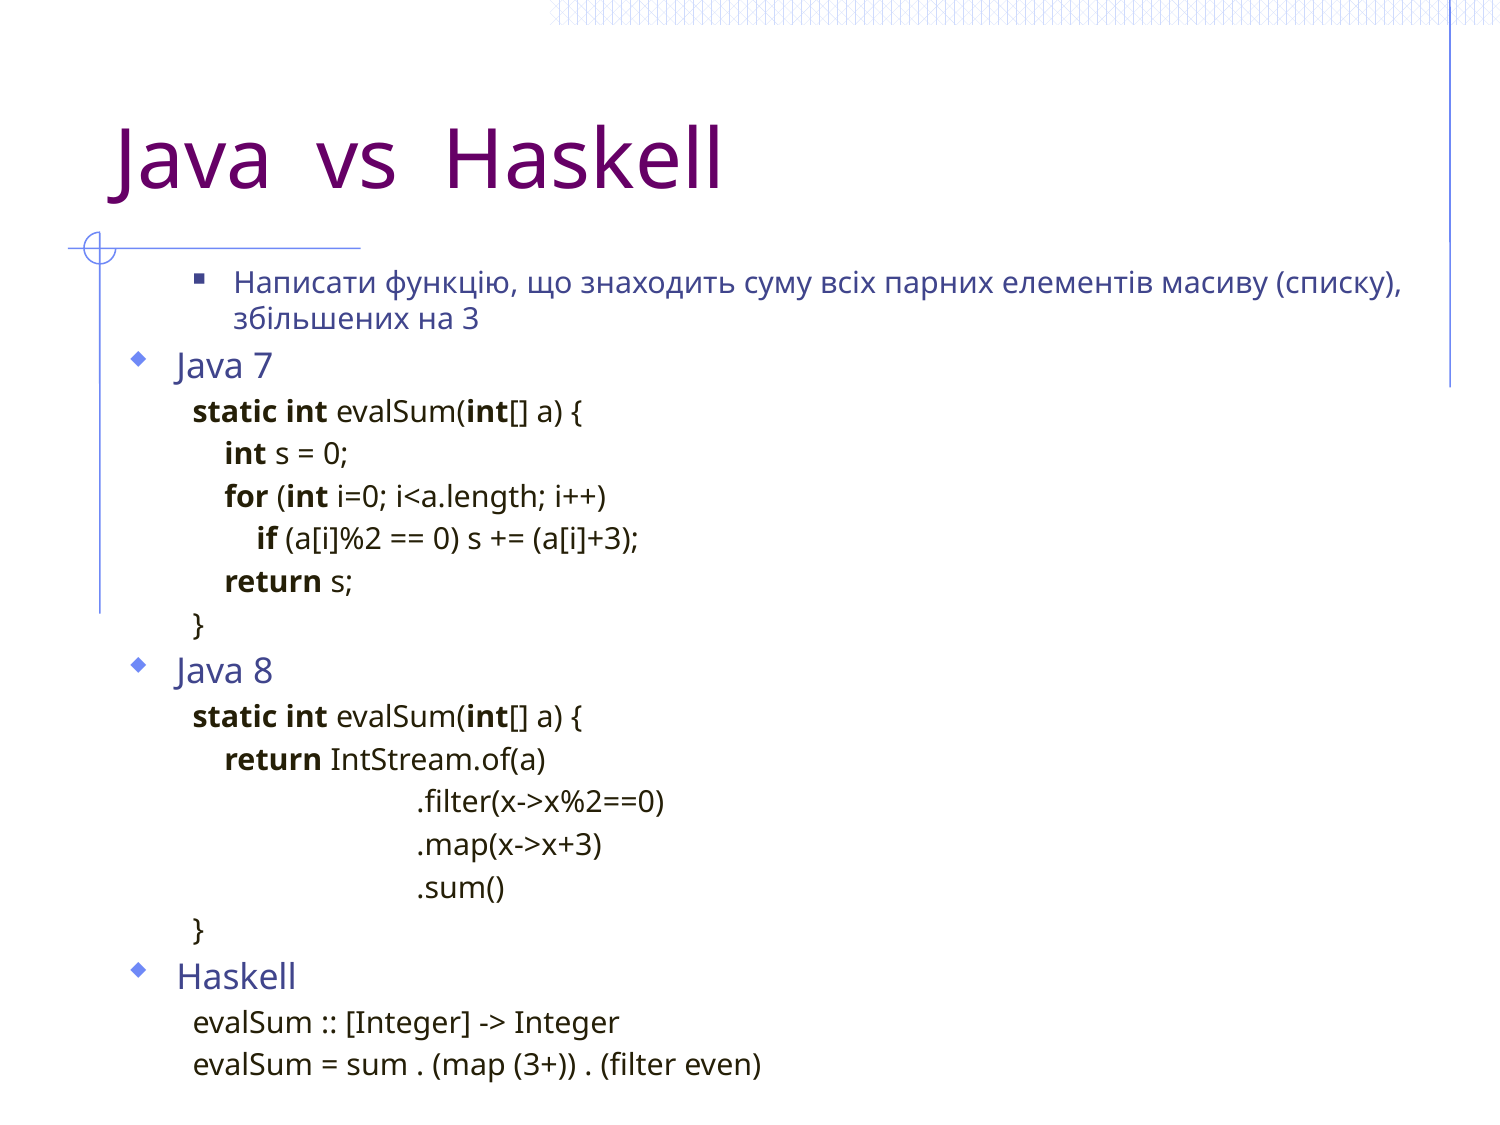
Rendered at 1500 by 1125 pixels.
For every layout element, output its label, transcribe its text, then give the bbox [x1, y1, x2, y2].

list Написати функцію, що знаходить суму всіх парних елементів масиву (списку), збільшених на 3 Java 7 static int evalSum(int[] a) { int s = 0; for (int i=0; i<a.length; i++) if (a[i]%2 == 0) s += (a[i]+3); return s; } Java 8 static int evalSum(int[] a) { return IntStream.of(a) .filter(x->x%2==0) .map(x->x+3) .sum() } Haskell evalSum :: [Integer] -> Integer evalSum = sum . (map (3+)) . (filter even) [112, 255, 1446, 1094]
title Java vs Haskell [99, 75, 1375, 213]
